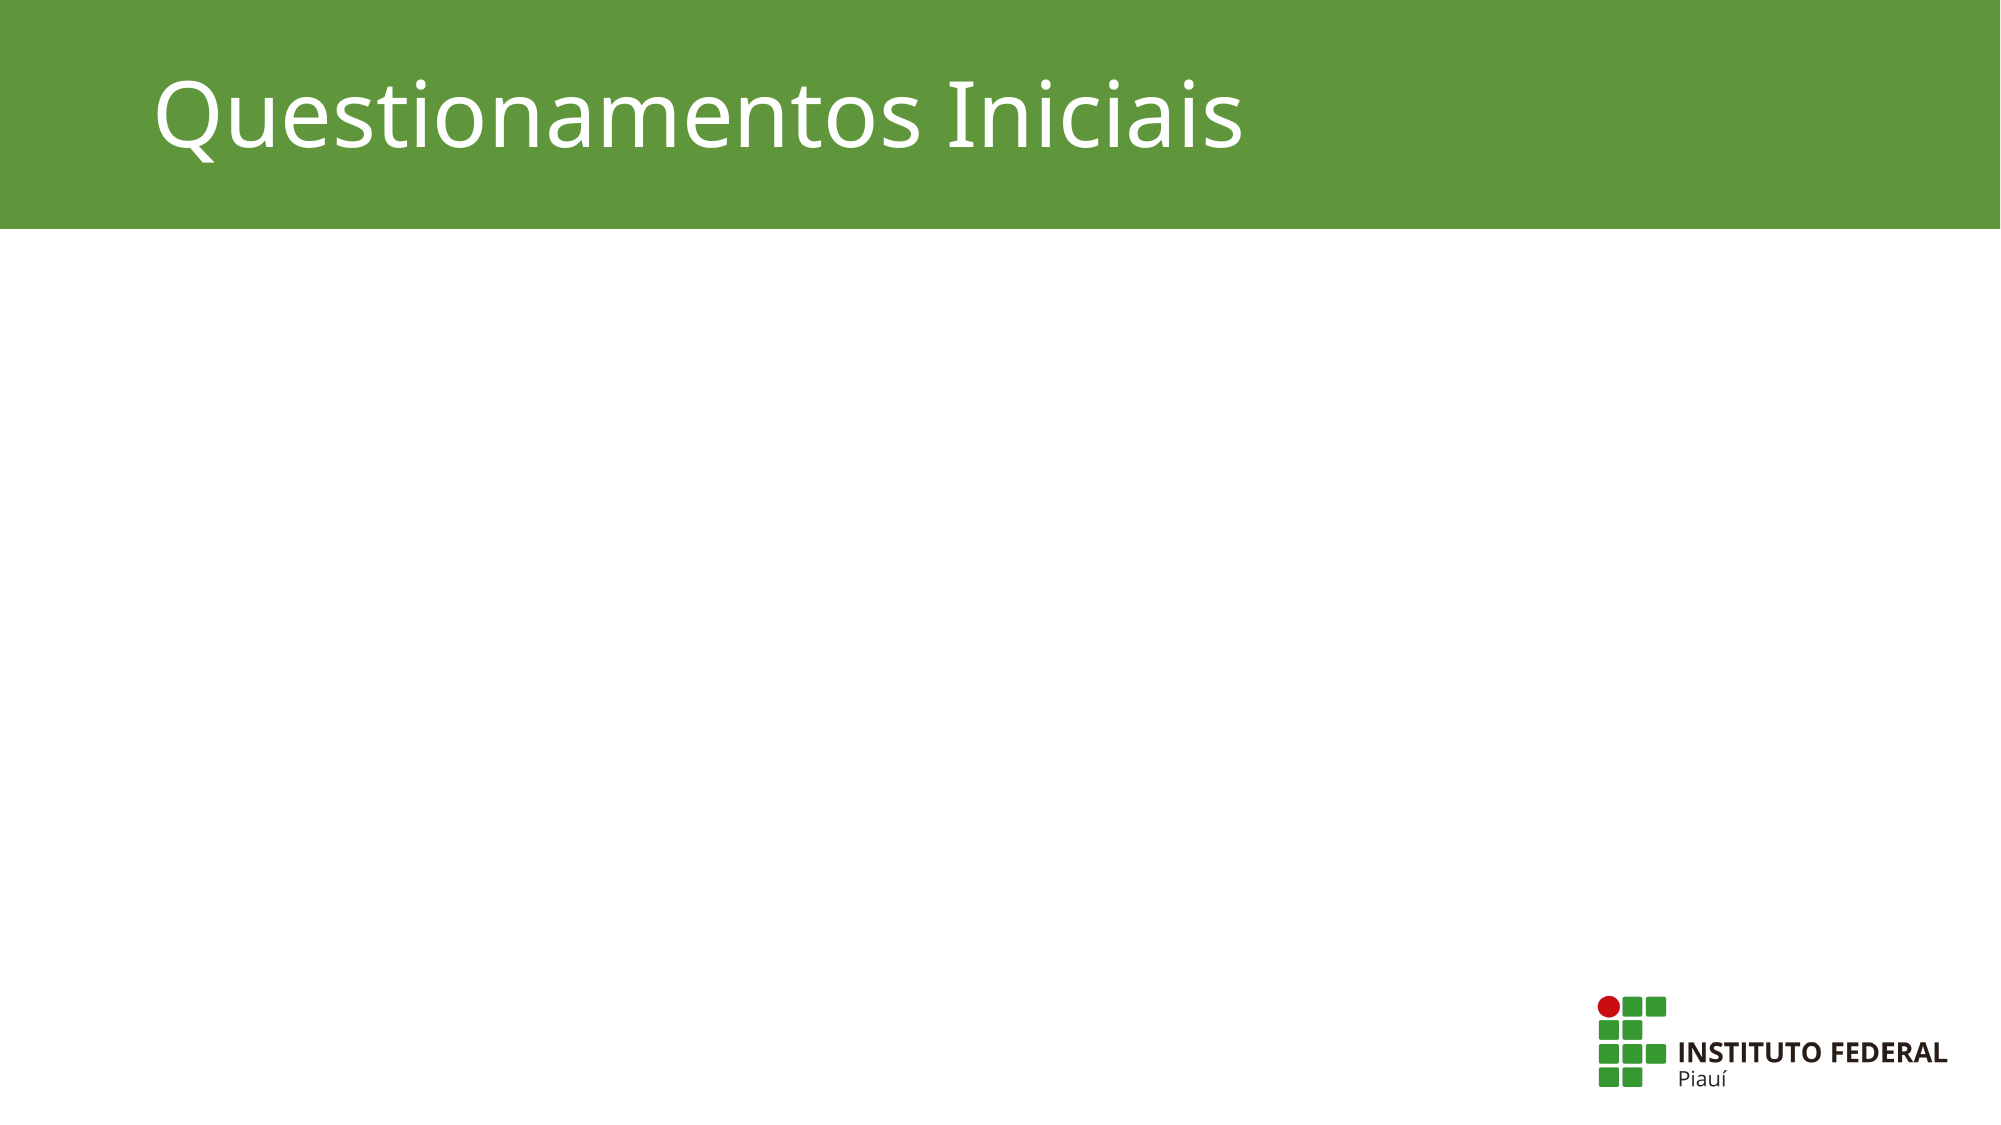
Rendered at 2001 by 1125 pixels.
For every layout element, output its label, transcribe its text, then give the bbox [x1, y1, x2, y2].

picture [1546, 879, 2000, 1125]
title Questionamentos Iniciais [137, 9, 1863, 227]
